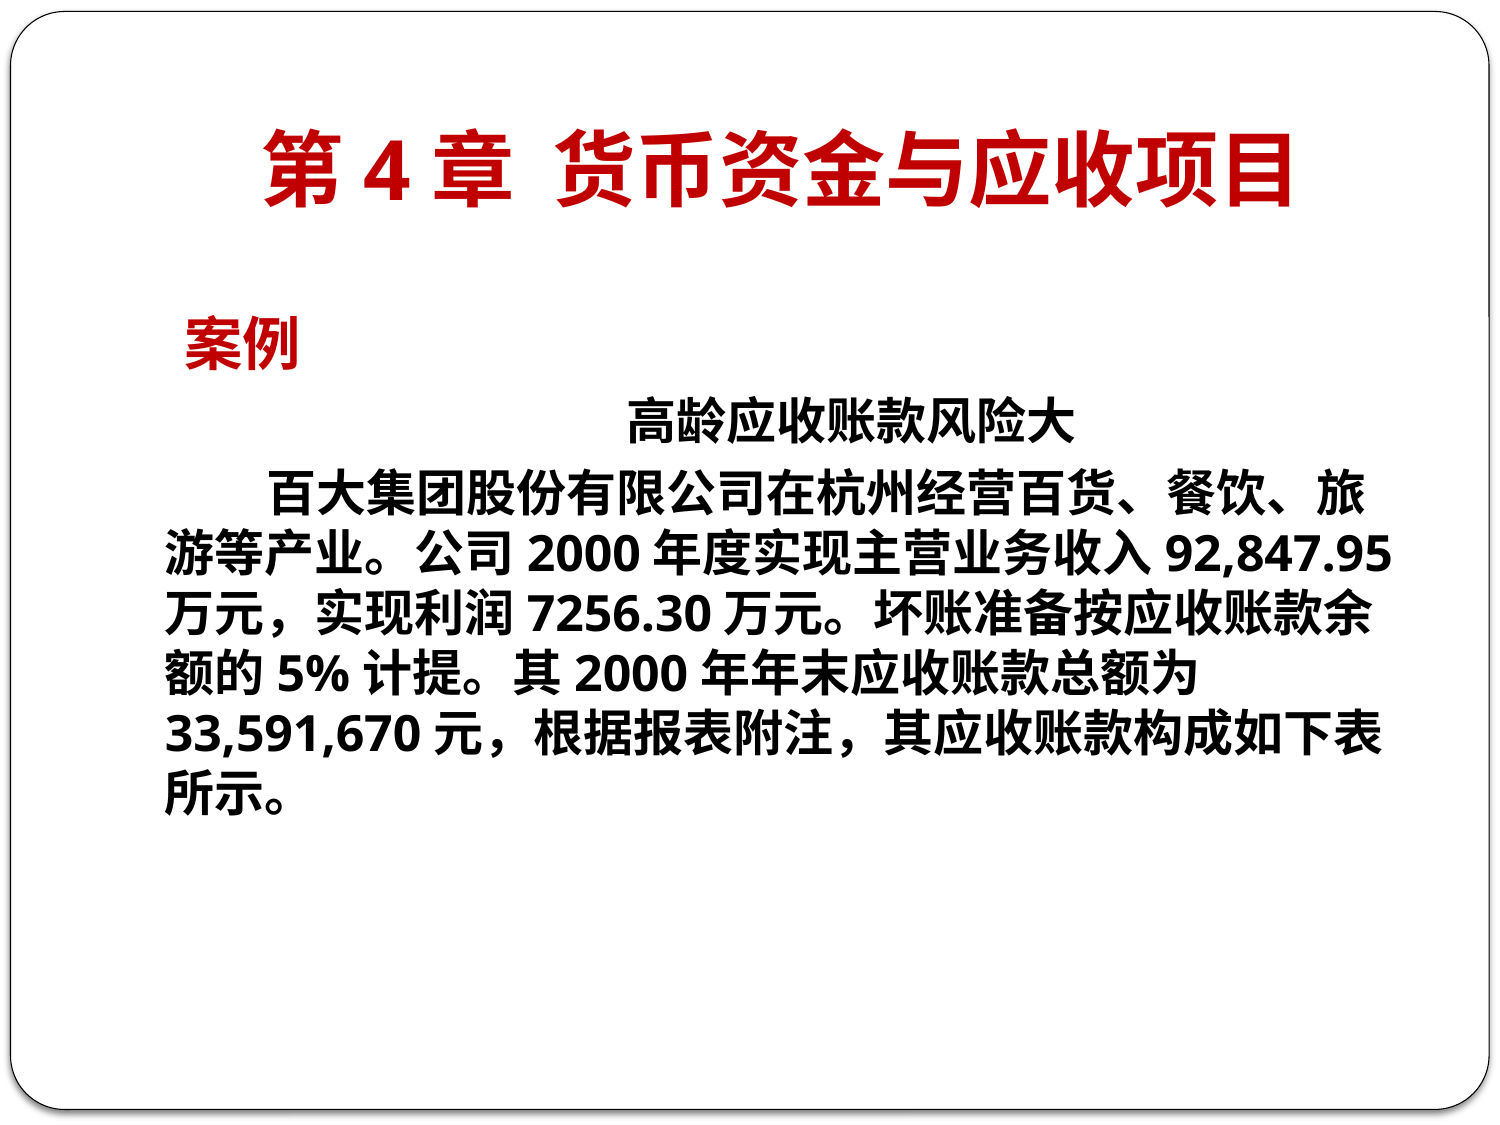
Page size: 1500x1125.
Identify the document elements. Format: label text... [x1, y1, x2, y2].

title 第4章 货币资金与应收项目 [150, 45, 1425, 233]
list 案例 高龄应收账款风险大 百大集团股份有限公司在杭州经营百货、餐饮、旅游等产业。公司2000年度实现主营业务收入92,847.95万元，实现利润7256.30万元。坏账准备按应收账款余额的5%计提。其2000年年末应收账款总额为33,591,670元，根据报表附注，其应收账款构成如下表所示。 [150, 237, 1425, 988]
